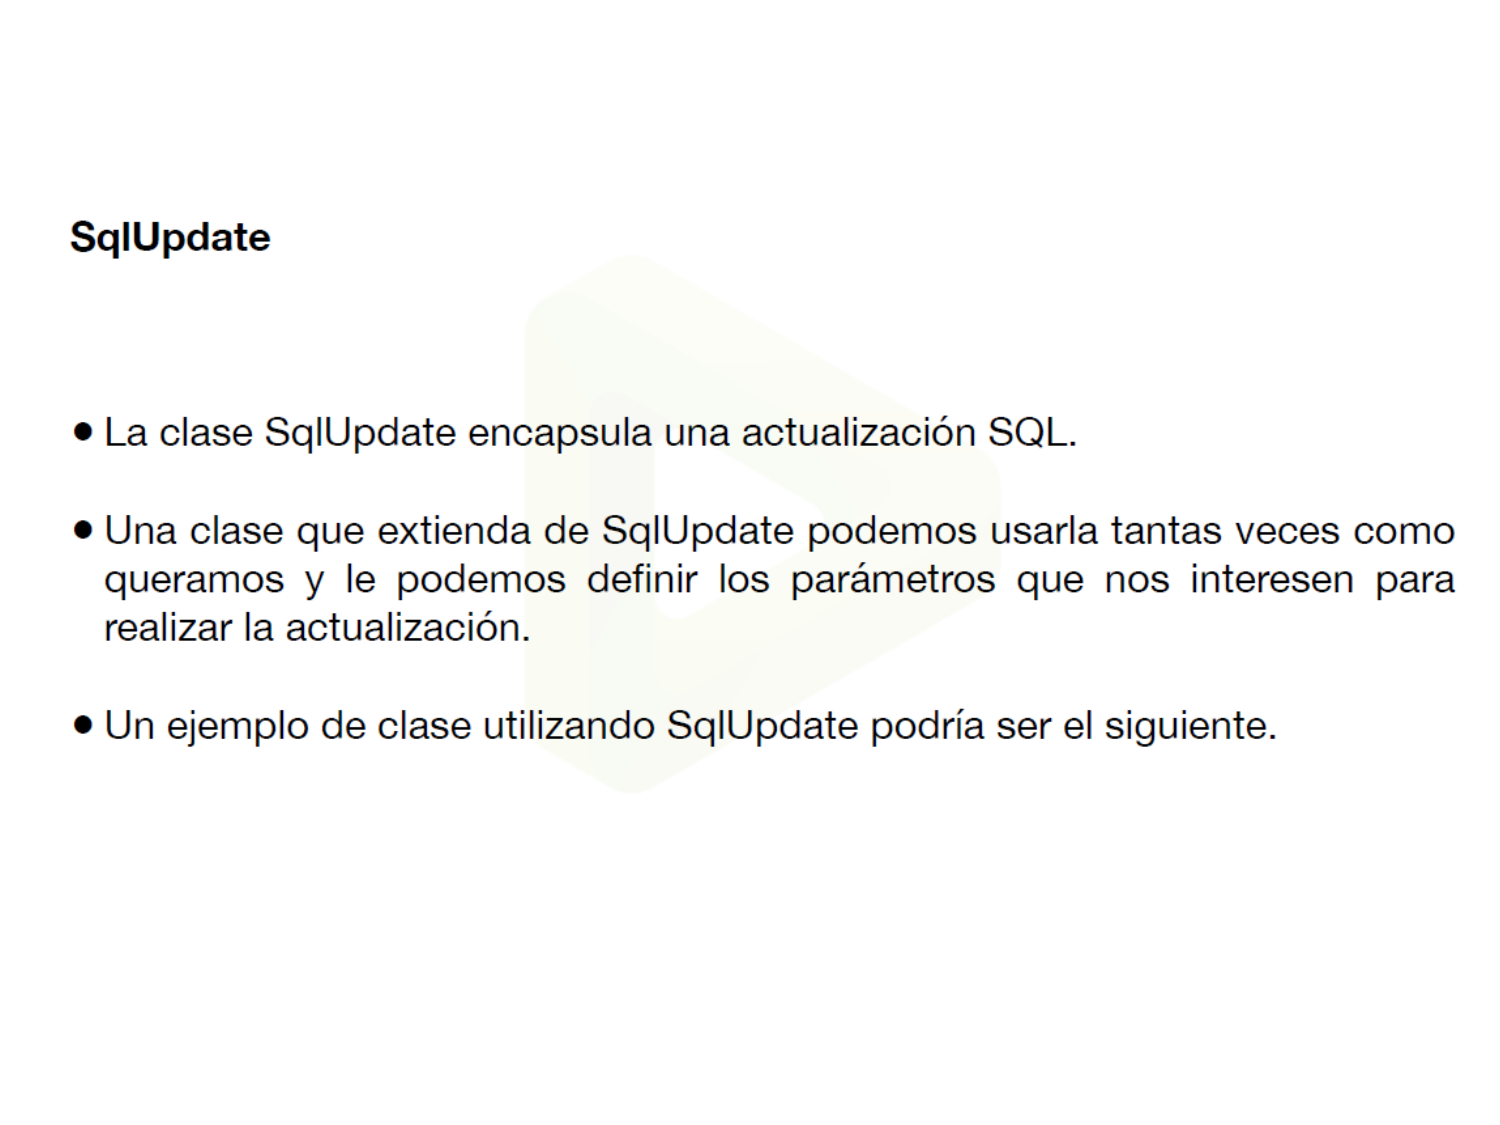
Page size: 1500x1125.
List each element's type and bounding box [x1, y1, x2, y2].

picture [0, 192, 1494, 811]
